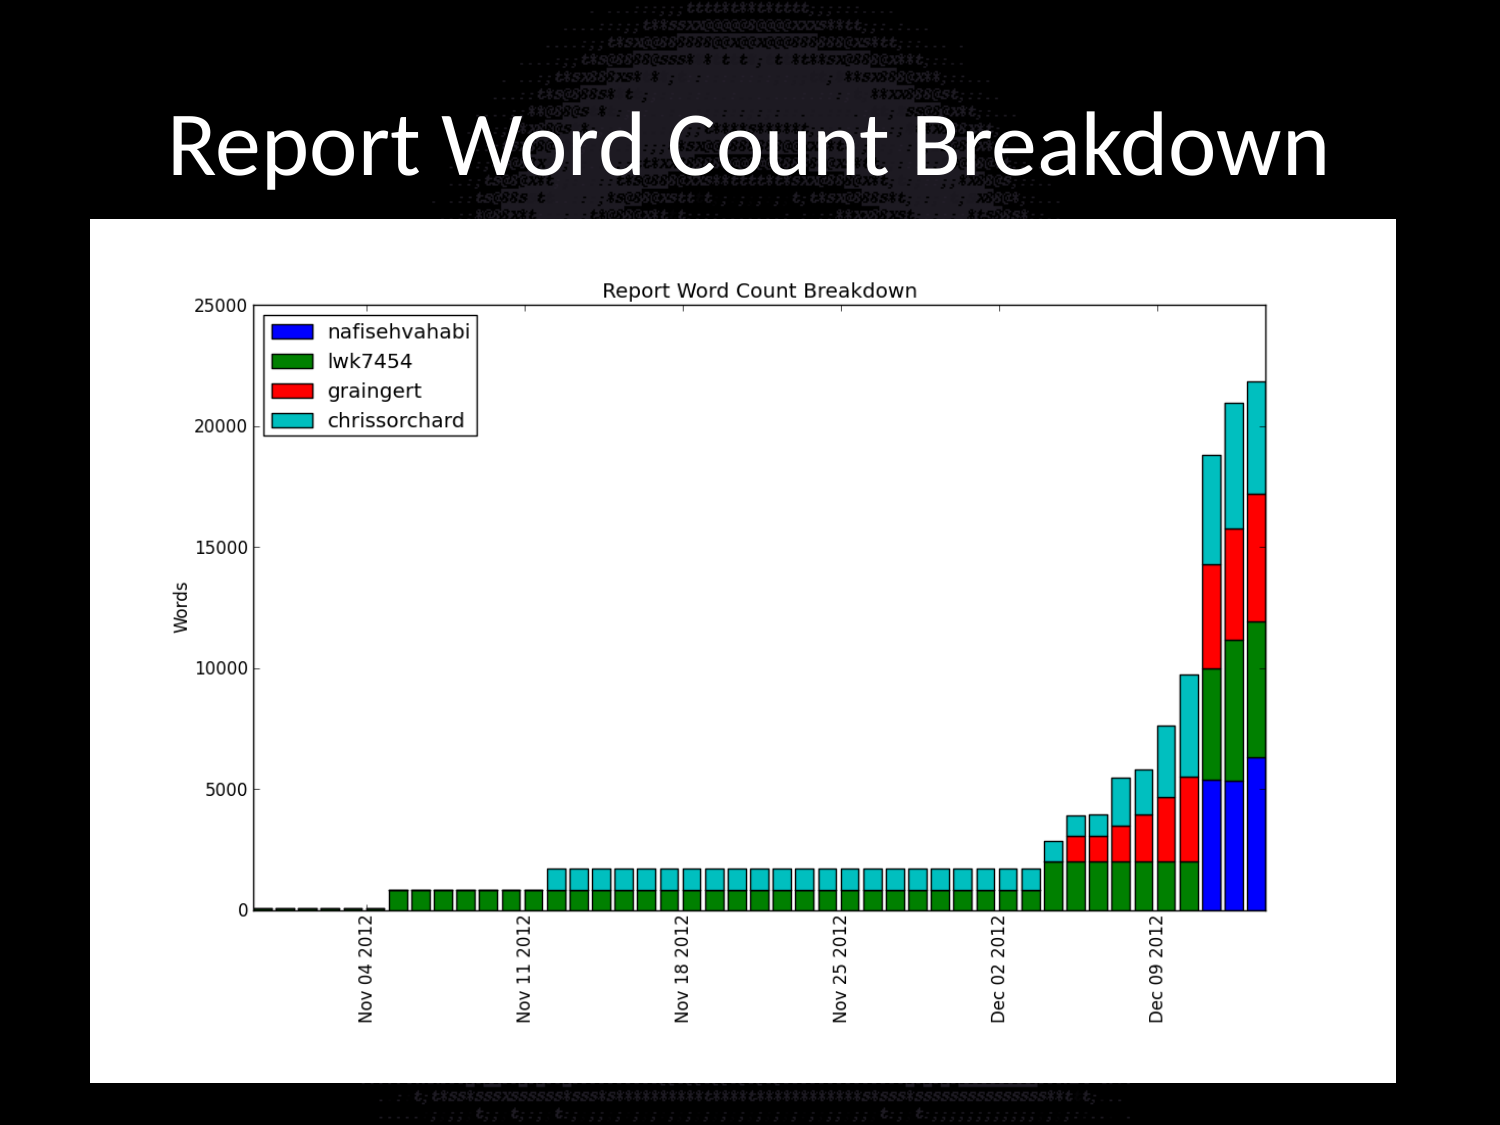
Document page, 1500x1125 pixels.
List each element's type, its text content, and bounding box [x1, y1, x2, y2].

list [0, 219, 1500, 1083]
title Report Word Count Breakdown [75, 45, 1425, 218]
